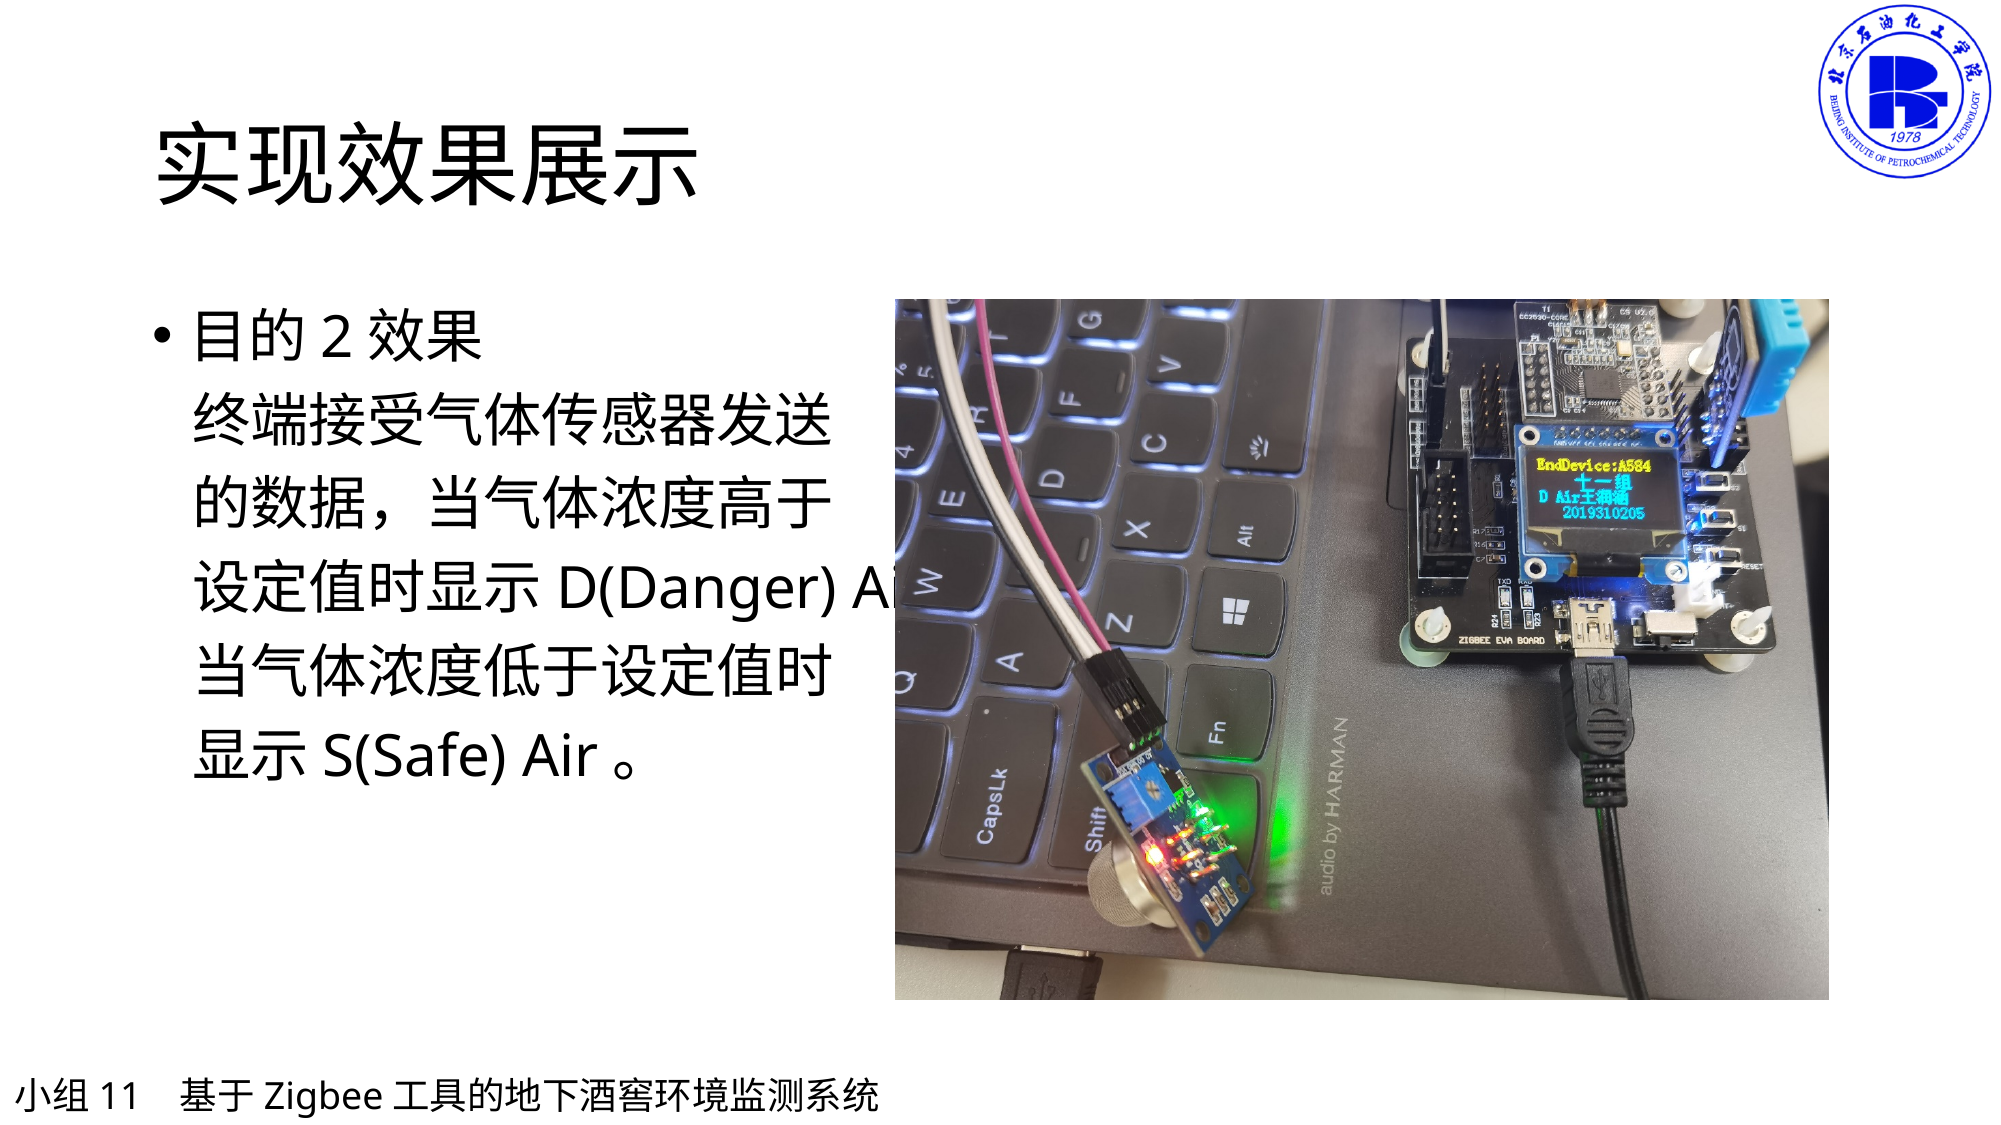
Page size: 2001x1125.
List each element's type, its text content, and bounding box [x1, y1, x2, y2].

picture [1812, 0, 2000, 186]
picture [895, 299, 1829, 1000]
text_box 小组11 基于Zigbee工具的地下酒窖环境监测系统 [0, 1064, 1363, 1125]
list 目的2效果 终端接受气体传感器发送 的数据，当气体浓度高于 设定值时显示D(Danger) Air 当气体浓度低于设定值时 显示S(Safe) Air。 [137, 299, 1863, 1014]
title 实现效果展示 [137, 59, 1863, 278]
